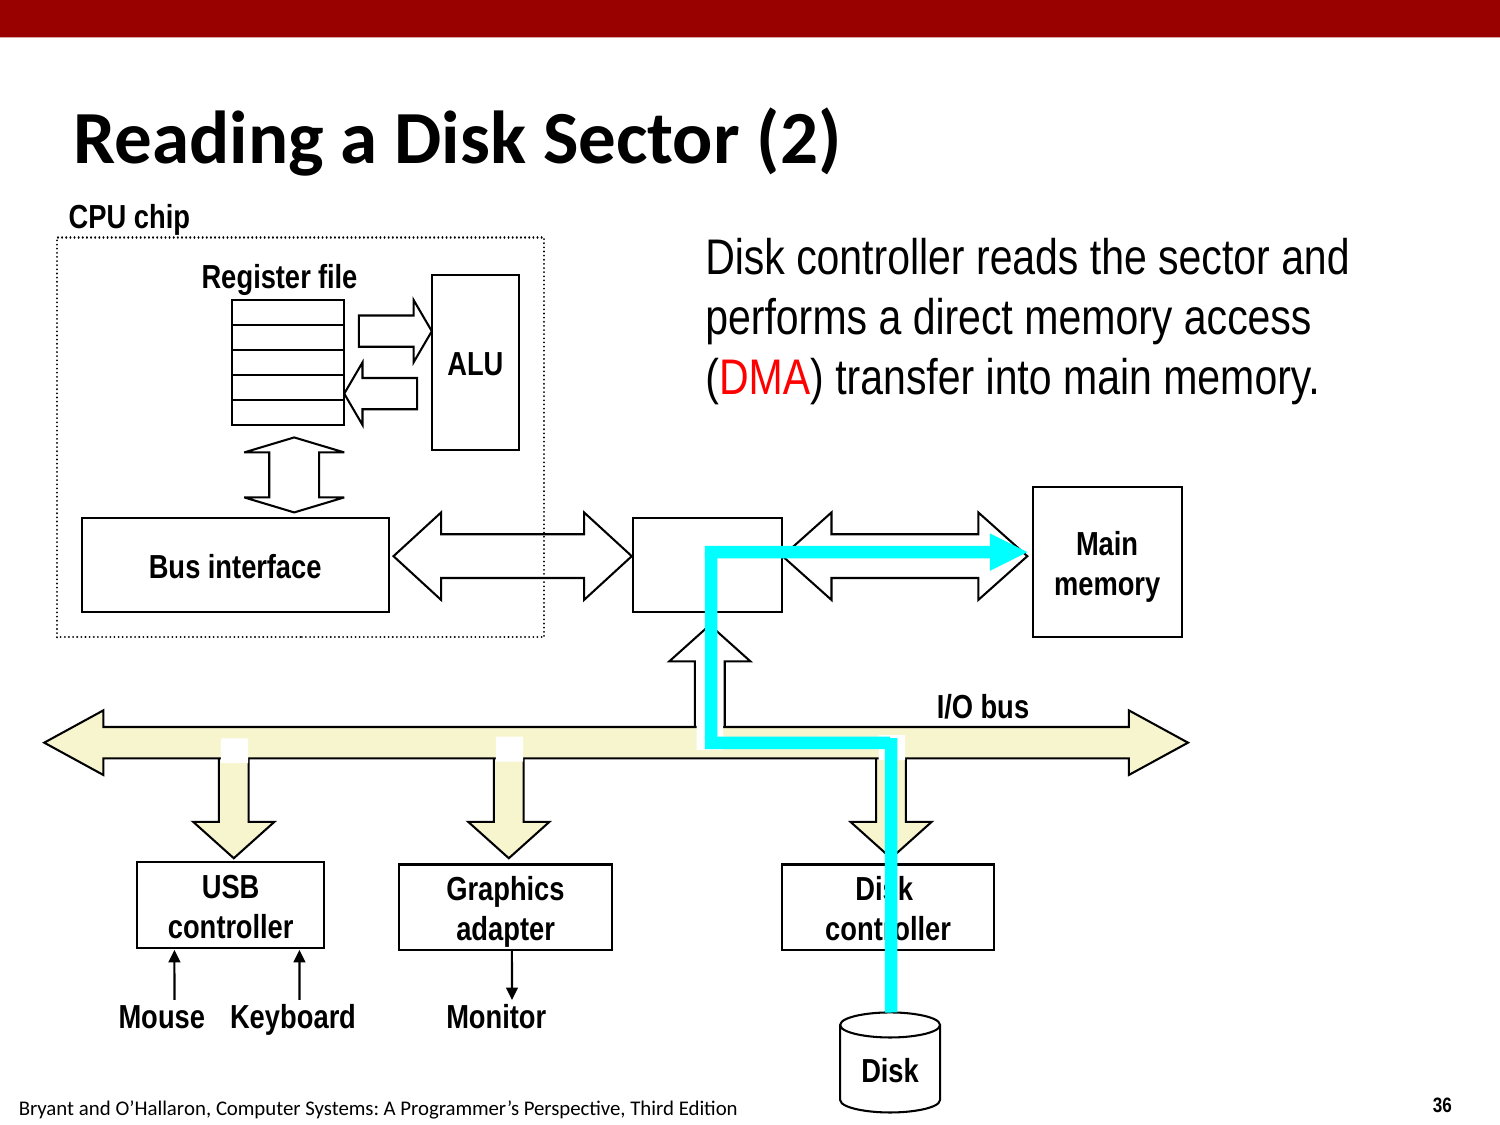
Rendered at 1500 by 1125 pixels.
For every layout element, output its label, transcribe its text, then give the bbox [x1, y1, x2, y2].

text_box Monitor [431, 987, 561, 1043]
text_box I/O bus [922, 677, 1045, 732]
text_box [168, 949, 181, 987]
text_box CPU chip [54, 187, 206, 243]
text_box [696, 725, 724, 750]
title Reading a Disk Sector (2) [58, 71, 1305, 197]
text_box Disk controller [781, 864, 891, 950]
text_box [44, 710, 878, 775]
text_box [293, 949, 306, 987]
text_box Disk [840, 1012, 941, 1113]
text_box Keyboard [215, 987, 371, 1043]
text_box [220, 738, 249, 764]
text_box [468, 759, 550, 859]
text_box [632, 517, 782, 613]
text_box Main memory [1032, 487, 1182, 638]
text_box [669, 624, 711, 726]
text_box Bus interface [81, 517, 389, 613]
text_box [193, 759, 275, 859]
text_box Mouse [103, 987, 215, 1043]
text_box [788, 512, 1015, 552]
text_box [704, 545, 1028, 559]
text_box Disk controller [892, 864, 995, 950]
text_box Disk controller reads the sector and performs a direct memory access (DMA) transfer into main memory. [690, 217, 1412, 412]
text_box [878, 735, 906, 761]
text_box Graphics adapter [399, 864, 612, 950]
text_box [850, 759, 891, 859]
text_box [545, 512, 632, 600]
text_box [56, 237, 545, 638]
text_box [892, 761, 932, 858]
text_box [495, 736, 524, 762]
text_box [712, 626, 751, 726]
text_box [724, 710, 1189, 775]
text_box [782, 553, 1028, 600]
text_box USB controller [137, 862, 325, 948]
